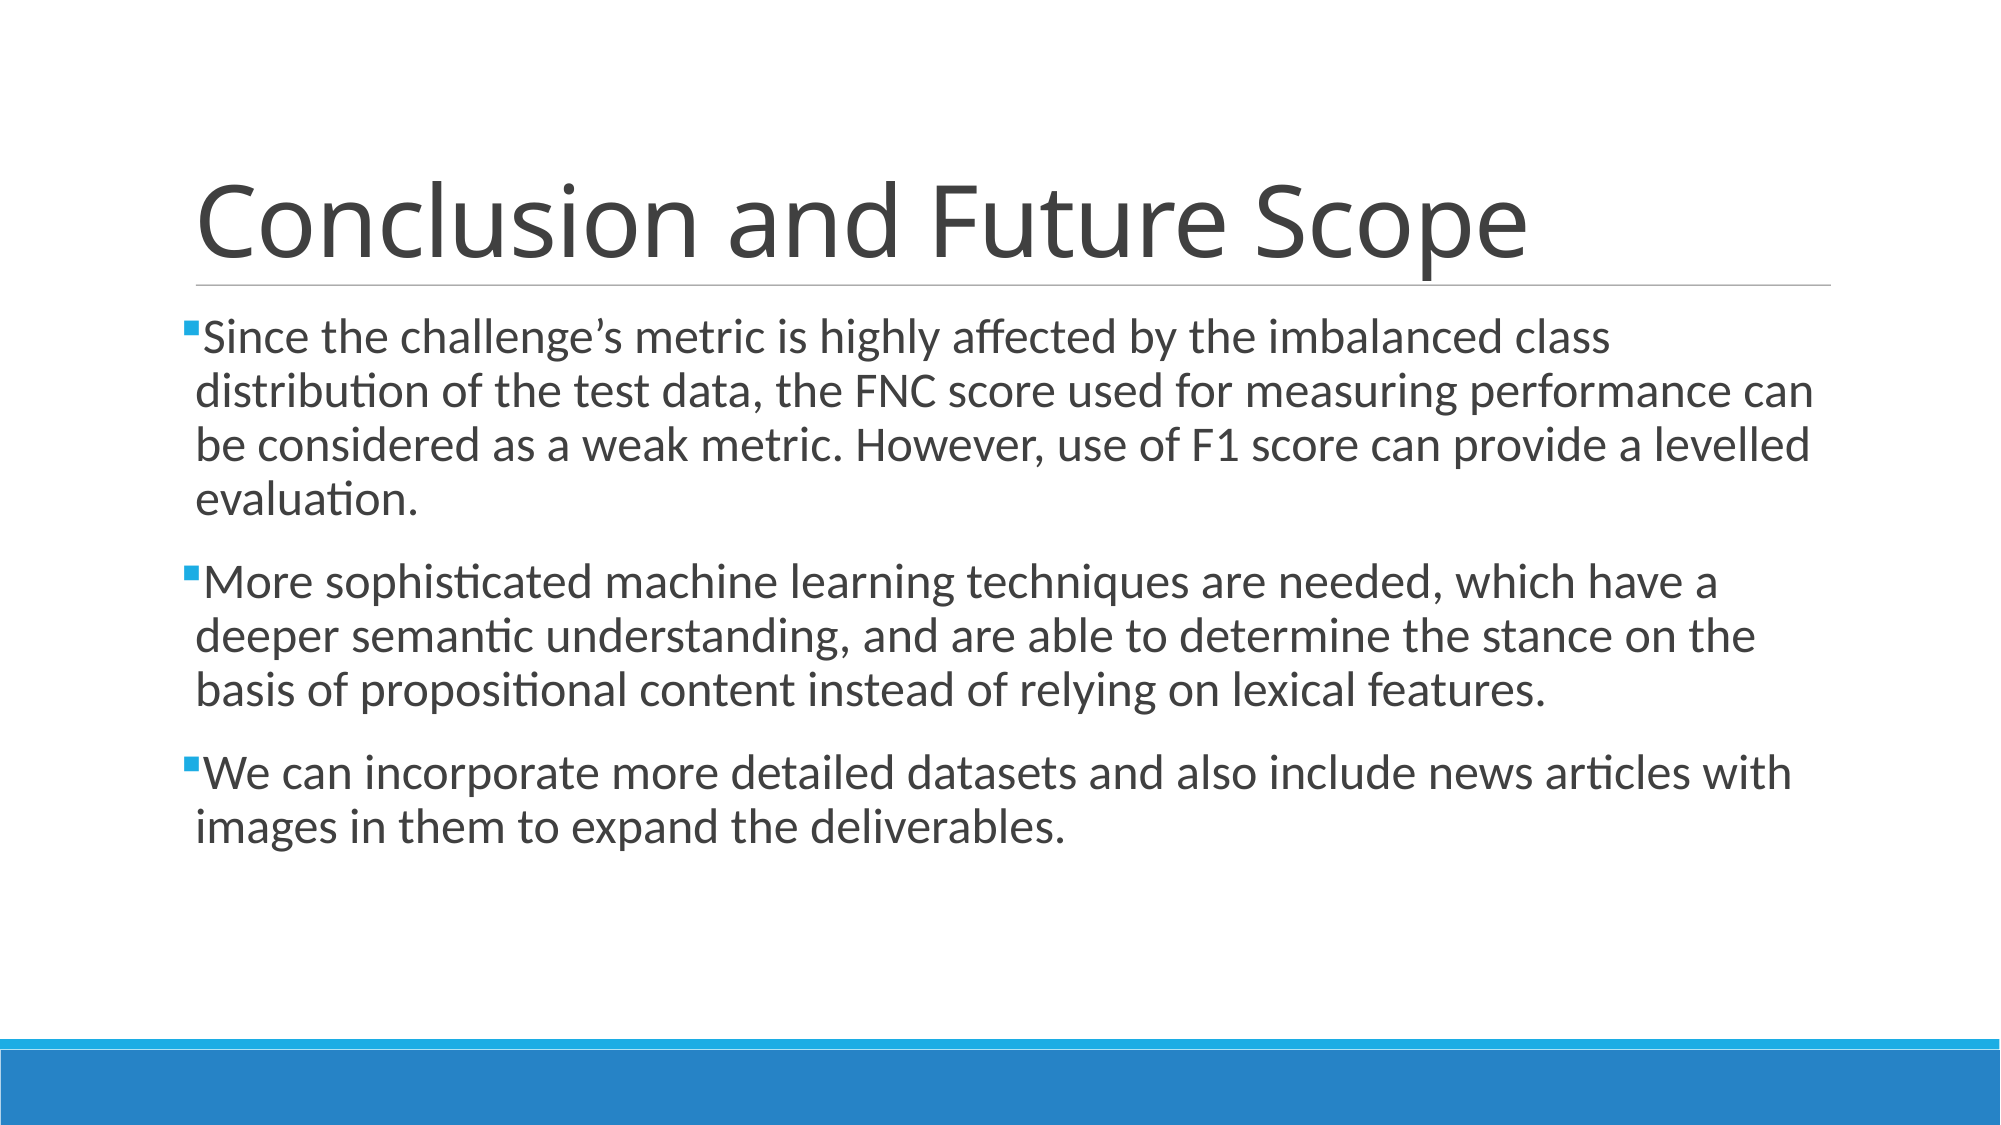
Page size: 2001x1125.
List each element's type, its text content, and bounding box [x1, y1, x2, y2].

text_box Conclusion and Future Scope [180, 47, 1830, 285]
text_box Since the challenge’s metric is highly affected by the imbalanced class distribution of the test data, the FNC score used for measuring performance can be considered as a weak metric. However, use of F1 score can provide a levelled evaluation. More sophisticated machine learning techniques are needed, which have a deeper semantic understanding, and are able to determine the stance on the basis of propositional content instead of relying on lexical features. We can incorporate more detailed datasets and also include news articles with images in them to expand the deliverables. [180, 302, 1830, 963]
